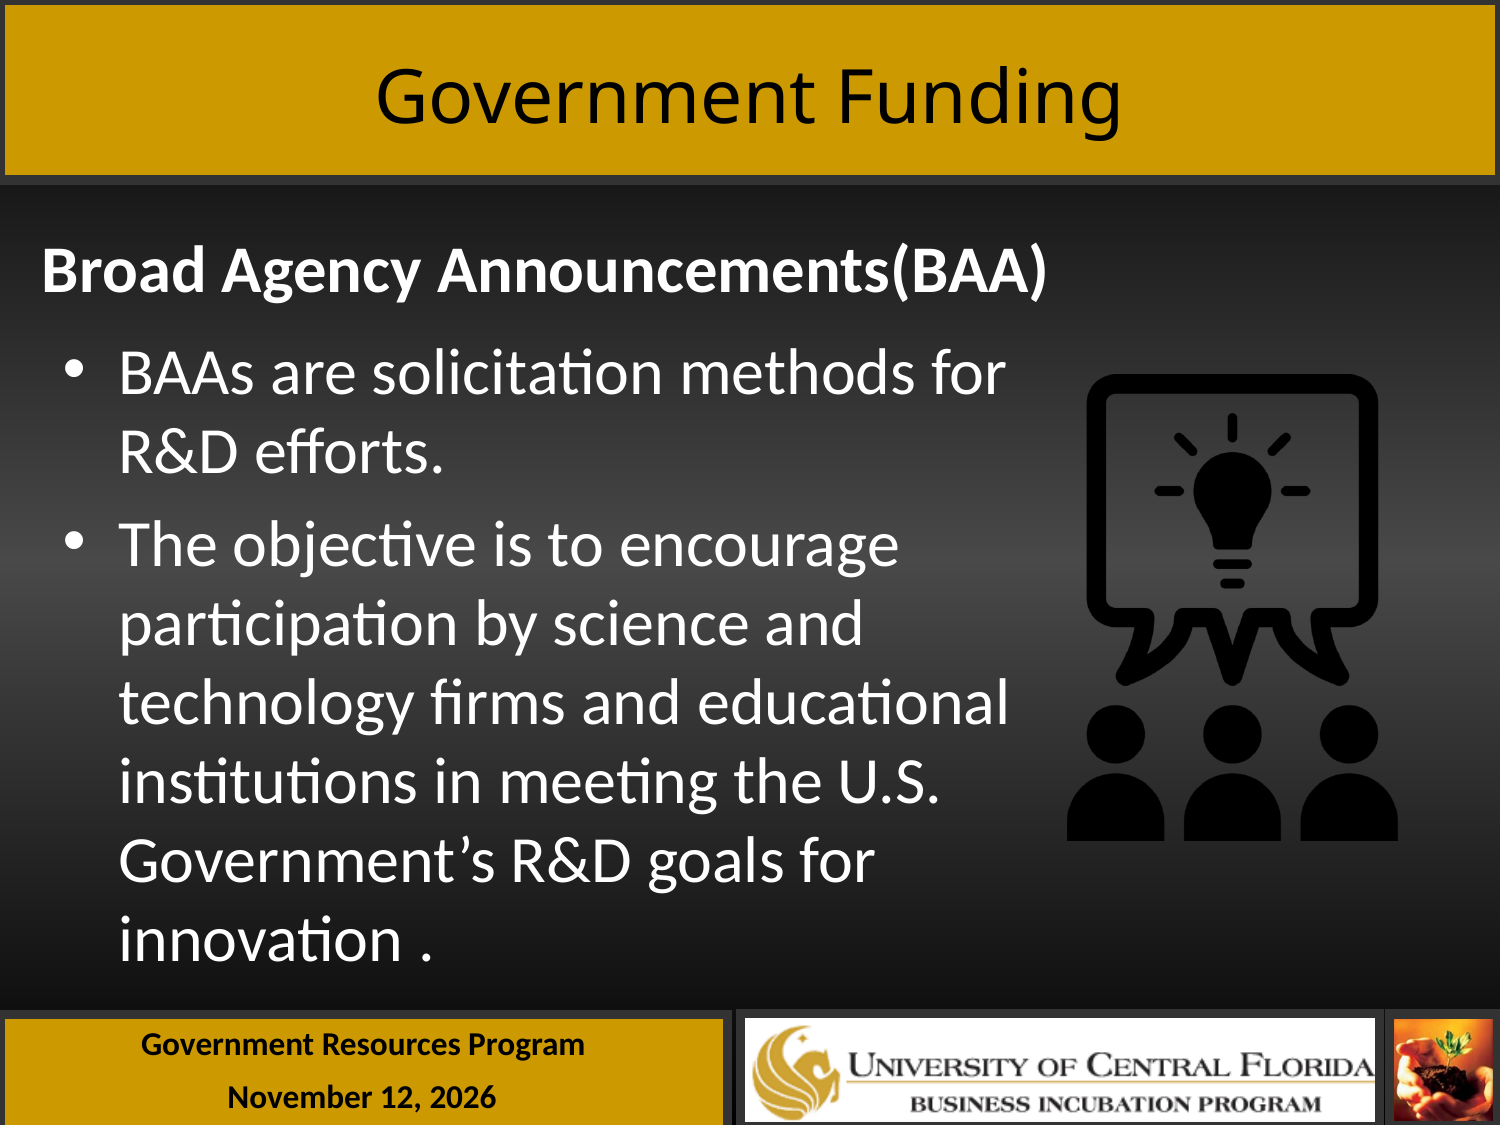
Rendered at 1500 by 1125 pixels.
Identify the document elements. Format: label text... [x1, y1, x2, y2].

text_box Broad Agency Announcements(BAA) [27, 218, 1302, 314]
title Government Funding [0, 0, 1500, 188]
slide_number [212, 1065, 563, 1125]
picture [999, 374, 1467, 842]
picture [745, 1018, 1376, 1122]
text_box Government Resources Program [0, 1014, 728, 1125]
picture [1393, 1018, 1494, 1122]
list BAAs are solicitation methods for R&D efforts. The objective is to encourage participation by science and technology firms and educational institutions in meeting the U.S. Government’s R&D goals for innovation . [47, 320, 1038, 984]
